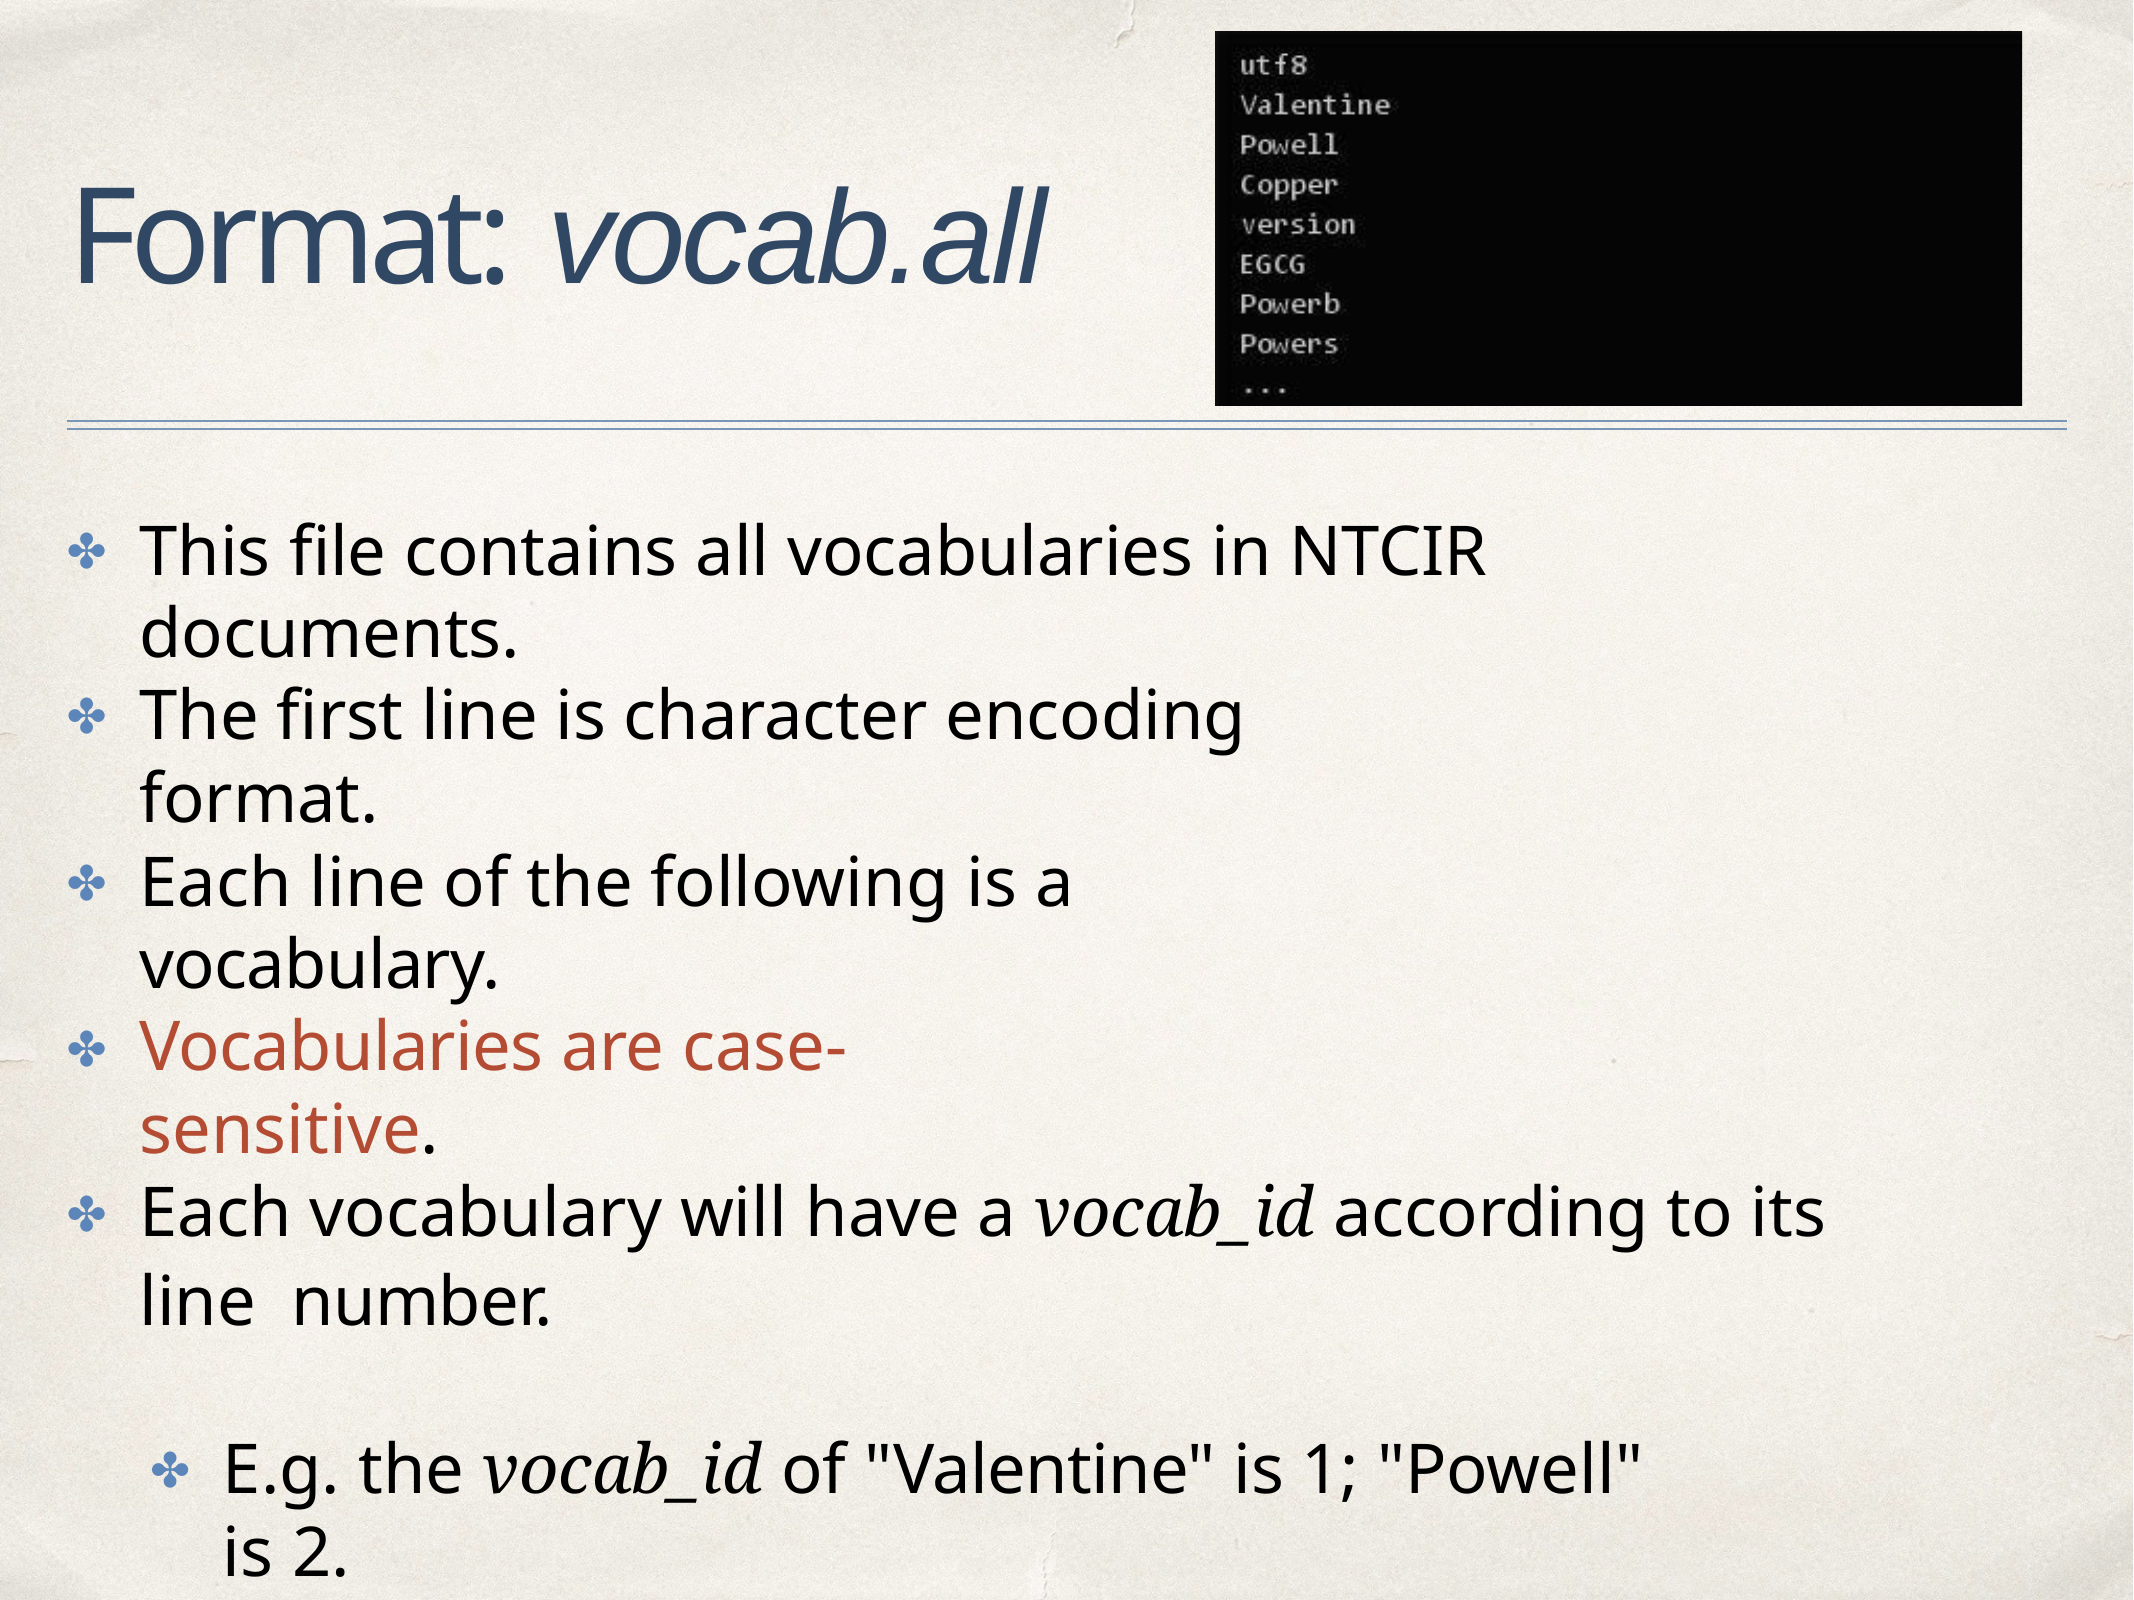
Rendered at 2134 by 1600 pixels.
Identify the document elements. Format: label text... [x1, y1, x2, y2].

text_box This file contains all vocabularies in NTCIR documents. [137, 504, 1835, 672]
text_box ✤ [64, 518, 107, 579]
picture [0, 0, 2134, 1600]
text_box E.g. the vocab_id of "Valentine" is 1; "Powell" is 2. [220, 1422, 1695, 1590]
text_box [1215, 31, 2023, 406]
text_box ✤ [64, 849, 107, 910]
text_box Vocabularies are case-sensitive. [137, 999, 1091, 1159]
text_box Each vocabulary will have a vocab_id according to its line number. [137, 1159, 1872, 1340]
title Format: vocab.all [66, 147, 1067, 418]
text_box Each line of the following is a vocabulary. [137, 835, 1407, 1003]
text_box The first line is character encoding format. [137, 668, 1428, 836]
text_box ✤ [64, 1016, 107, 1077]
text_box ✤ [64, 682, 107, 743]
text_box ✤ [147, 1437, 190, 1497]
text_box ✤ [64, 1180, 107, 1241]
